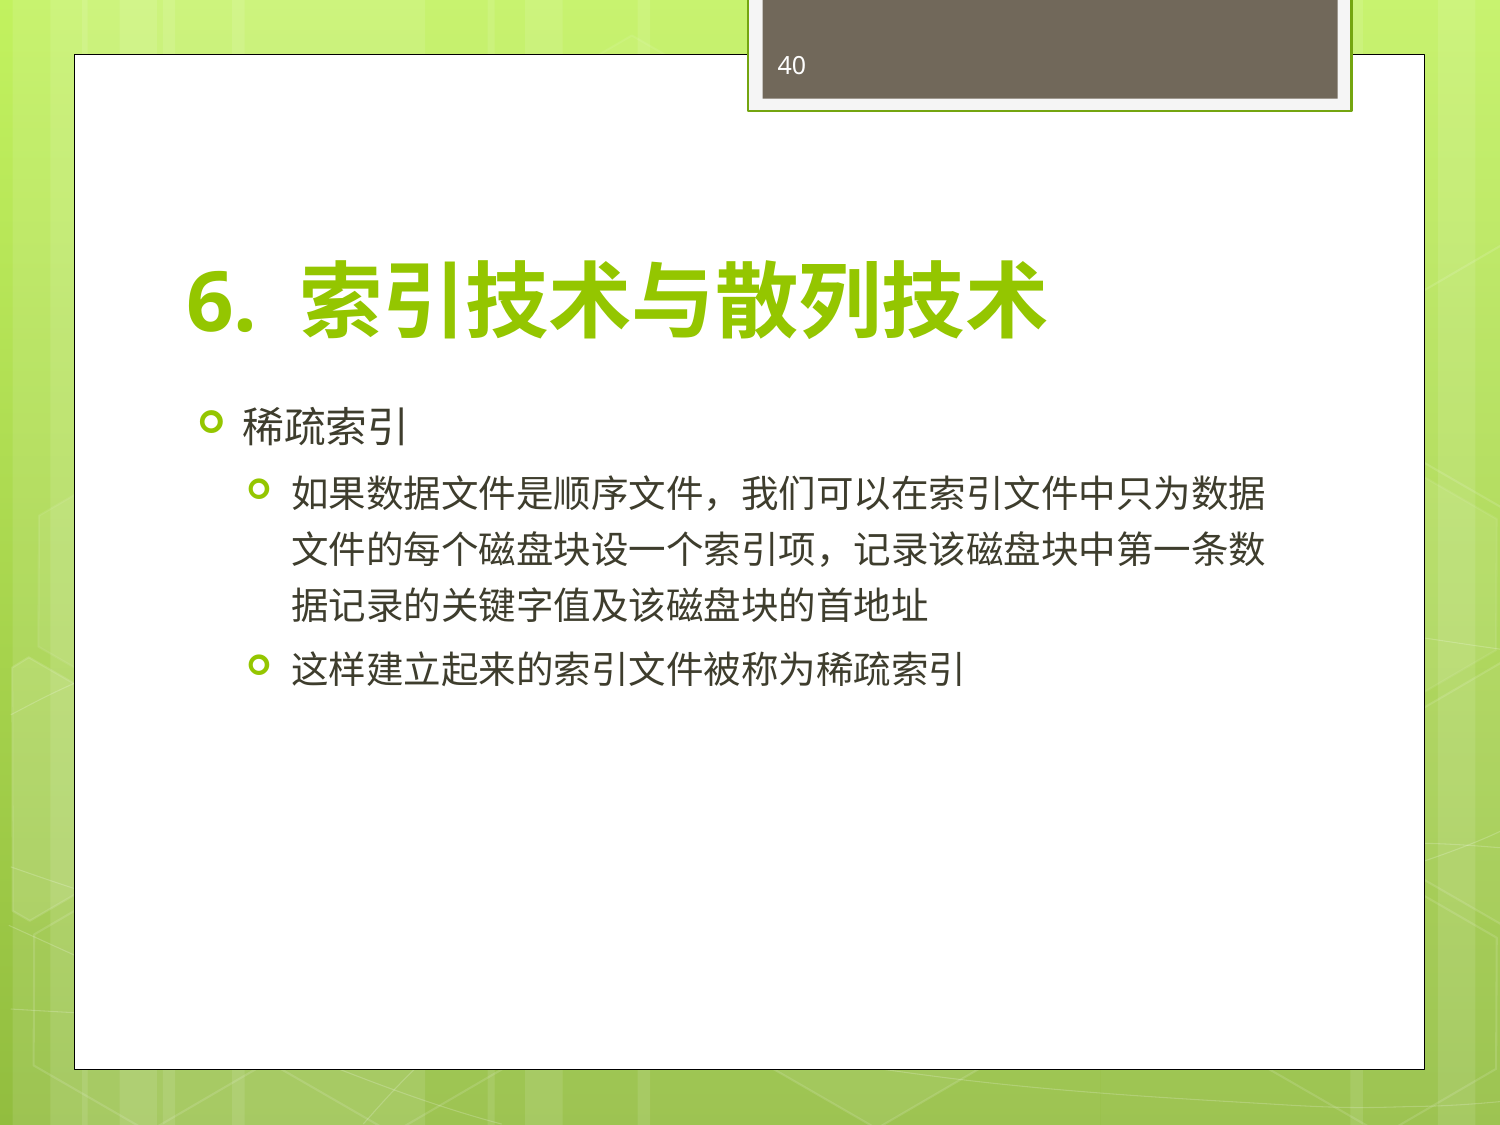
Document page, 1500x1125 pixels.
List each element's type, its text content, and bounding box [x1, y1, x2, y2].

list 稀疏索引 如果数据文件是顺序文件，我们可以在索引文件中只为数据文件的每个磁盘块设一个索引项，记录该磁盘块中第一条数据记录的关键字值及该磁盘块的首地址 这样建立起来的索引文件被称为稀疏索引 [171, 381, 1283, 957]
slide_number 40 [762, 36, 982, 97]
title 6. 索引技术与散列技术 [171, 168, 1324, 357]
